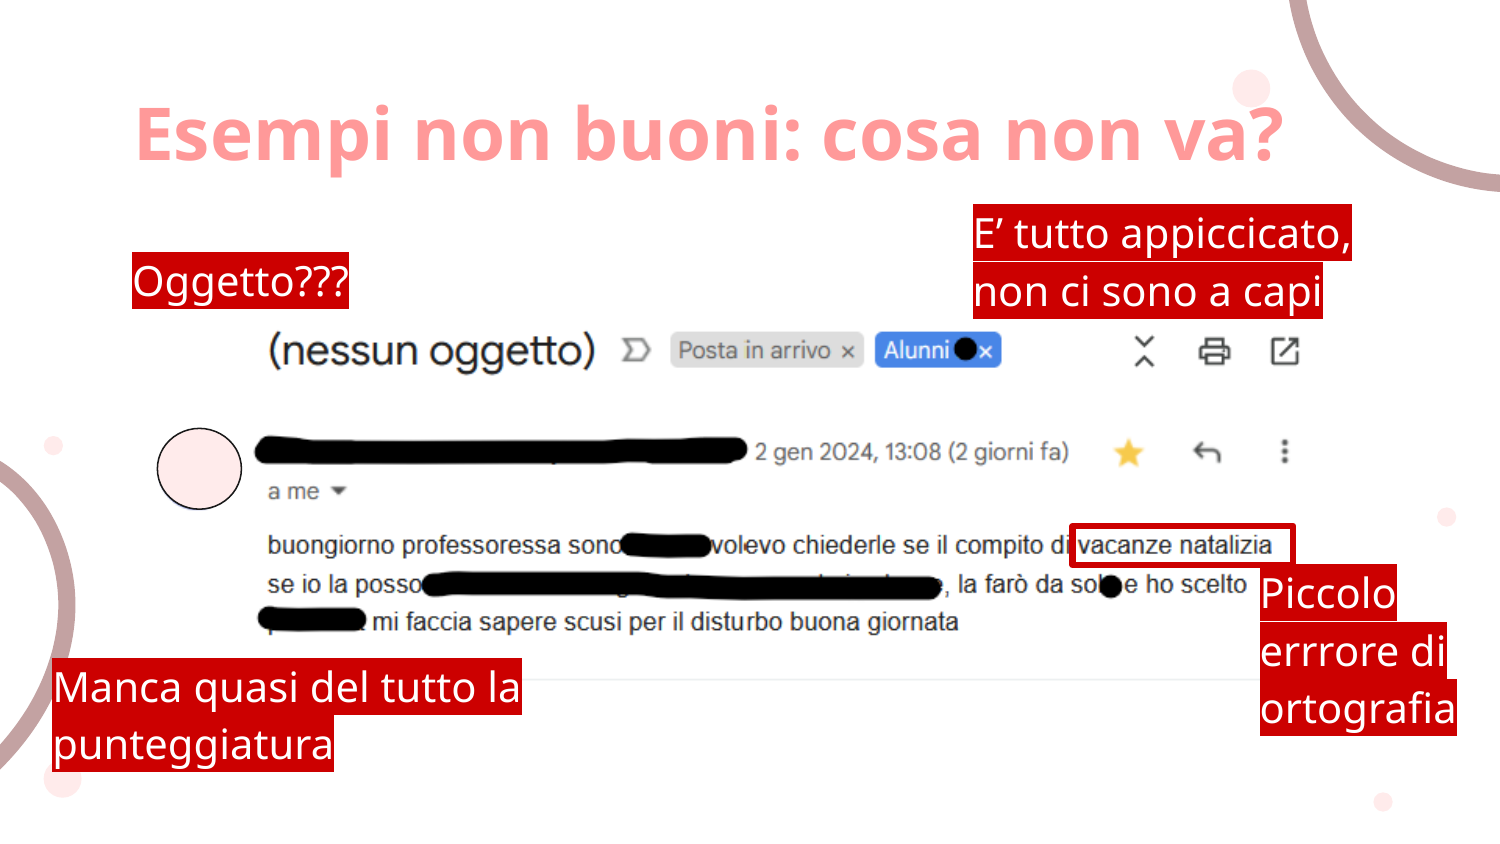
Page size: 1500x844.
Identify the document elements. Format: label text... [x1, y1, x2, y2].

title Esempi non buoni: cosa non va? [118, 72, 1382, 167]
text_box Piccolo errrore di ortografia [1244, 544, 1487, 748]
text_box E’ tutto appiccicato, non ci sono a capi [957, 184, 1450, 330]
text_box Oggetto??? [116, 232, 610, 320]
picture [157, 295, 1325, 701]
text_box Manca quasi del tutto la punteggiatura [37, 638, 610, 784]
